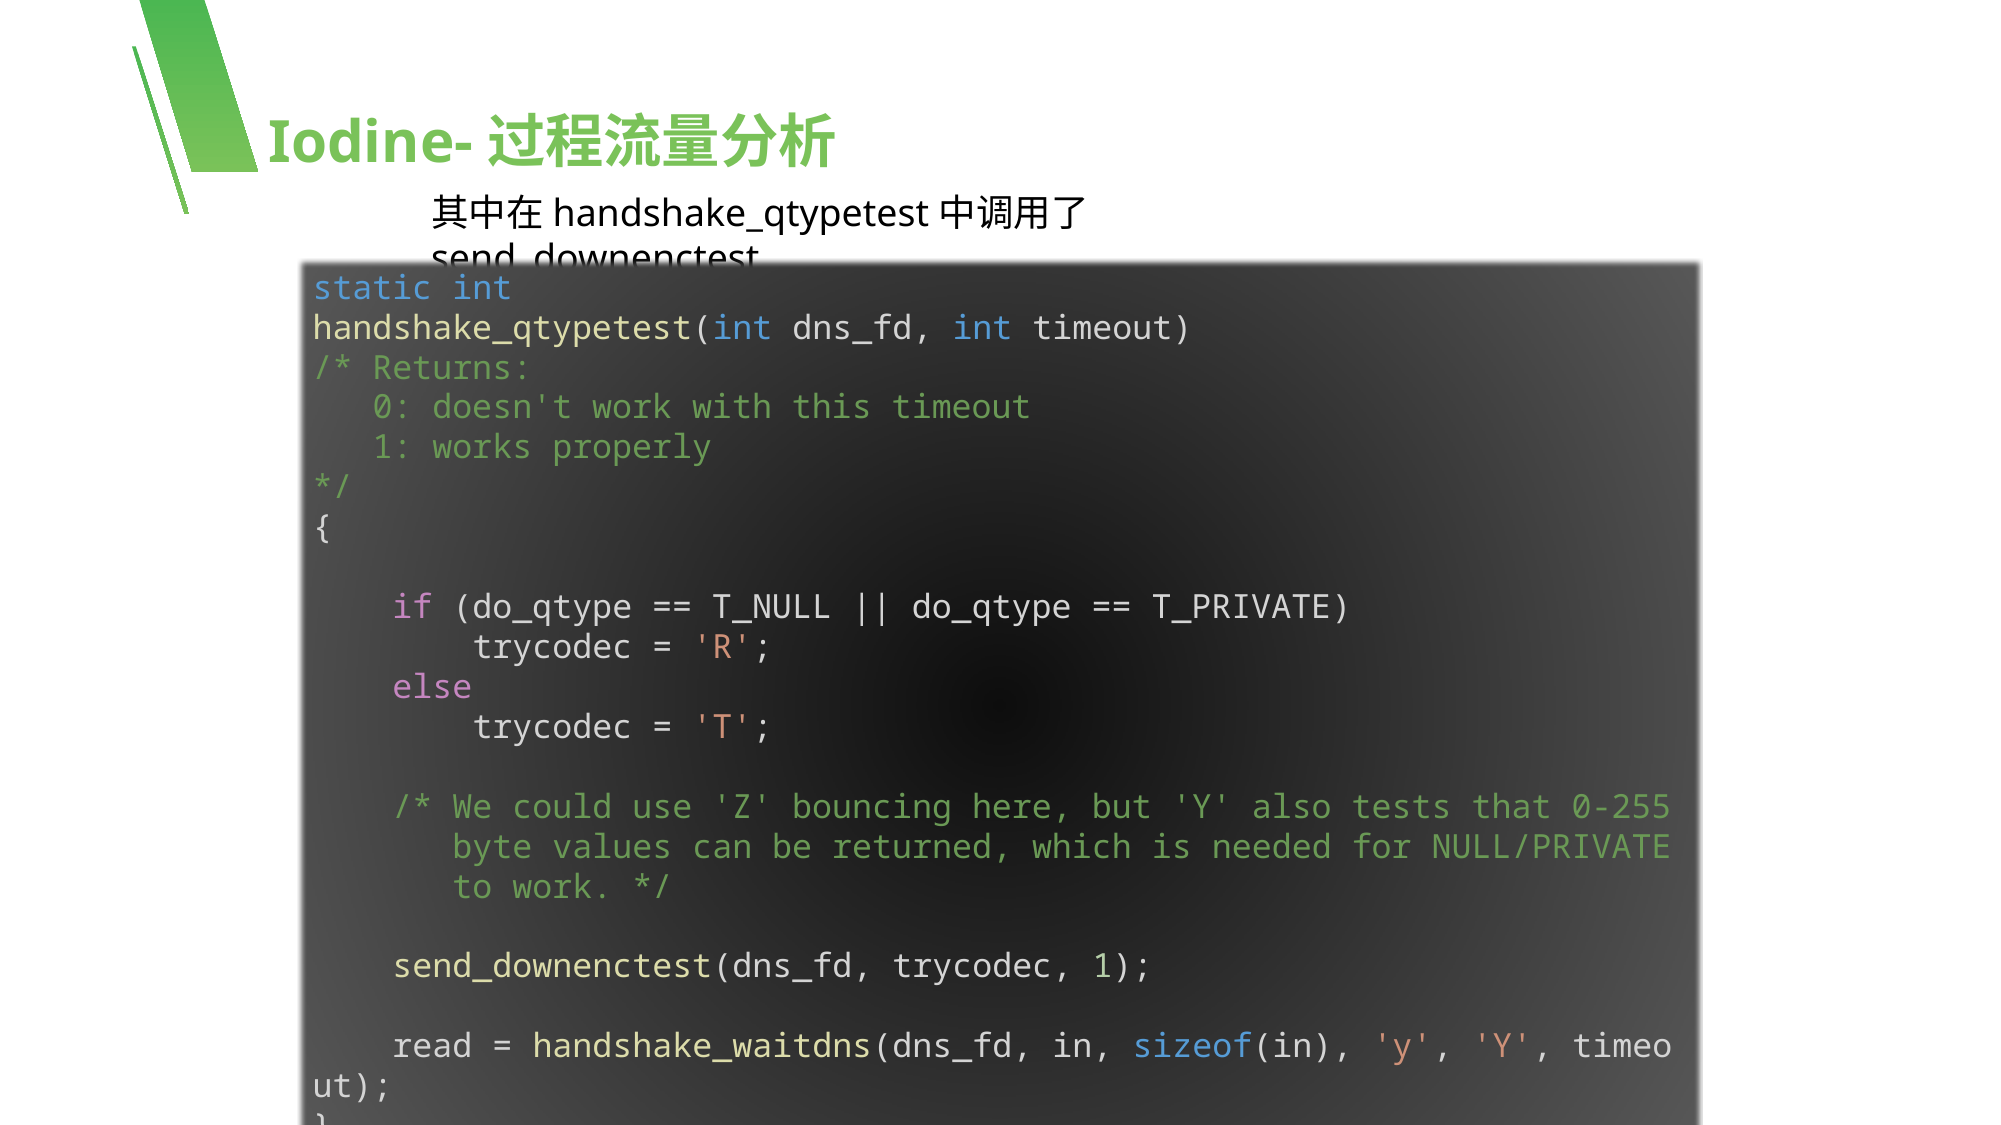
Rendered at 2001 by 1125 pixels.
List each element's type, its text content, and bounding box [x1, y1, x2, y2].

text_box static int handshake_qtypetest(int dns_fd, int timeout) /* Returns: 0: doesn't work with this timeout 1: works properly */ { if (do_qtype == T_NULL || do_qtype == T_PRIVATE) trycodec = 'R'; else trycodec = 'T'; /* We could use 'Z' bouncing here, but 'Y' also tests that 0-255 byte values can be returned, which is needed for NULL/PRIVATE to work. */ send_downenctest(dns_fd, trycodec, 1); read = handshake_waitdns(dns_fd, in, sizeof(in), 'y', 'Y', timeout); } [306, 263, 1695, 1125]
text_box 其中在handshake_qtypetest中调用了send_downenctest [416, 182, 1420, 263]
text_box Iodine-过程流量分析 [253, 96, 852, 182]
